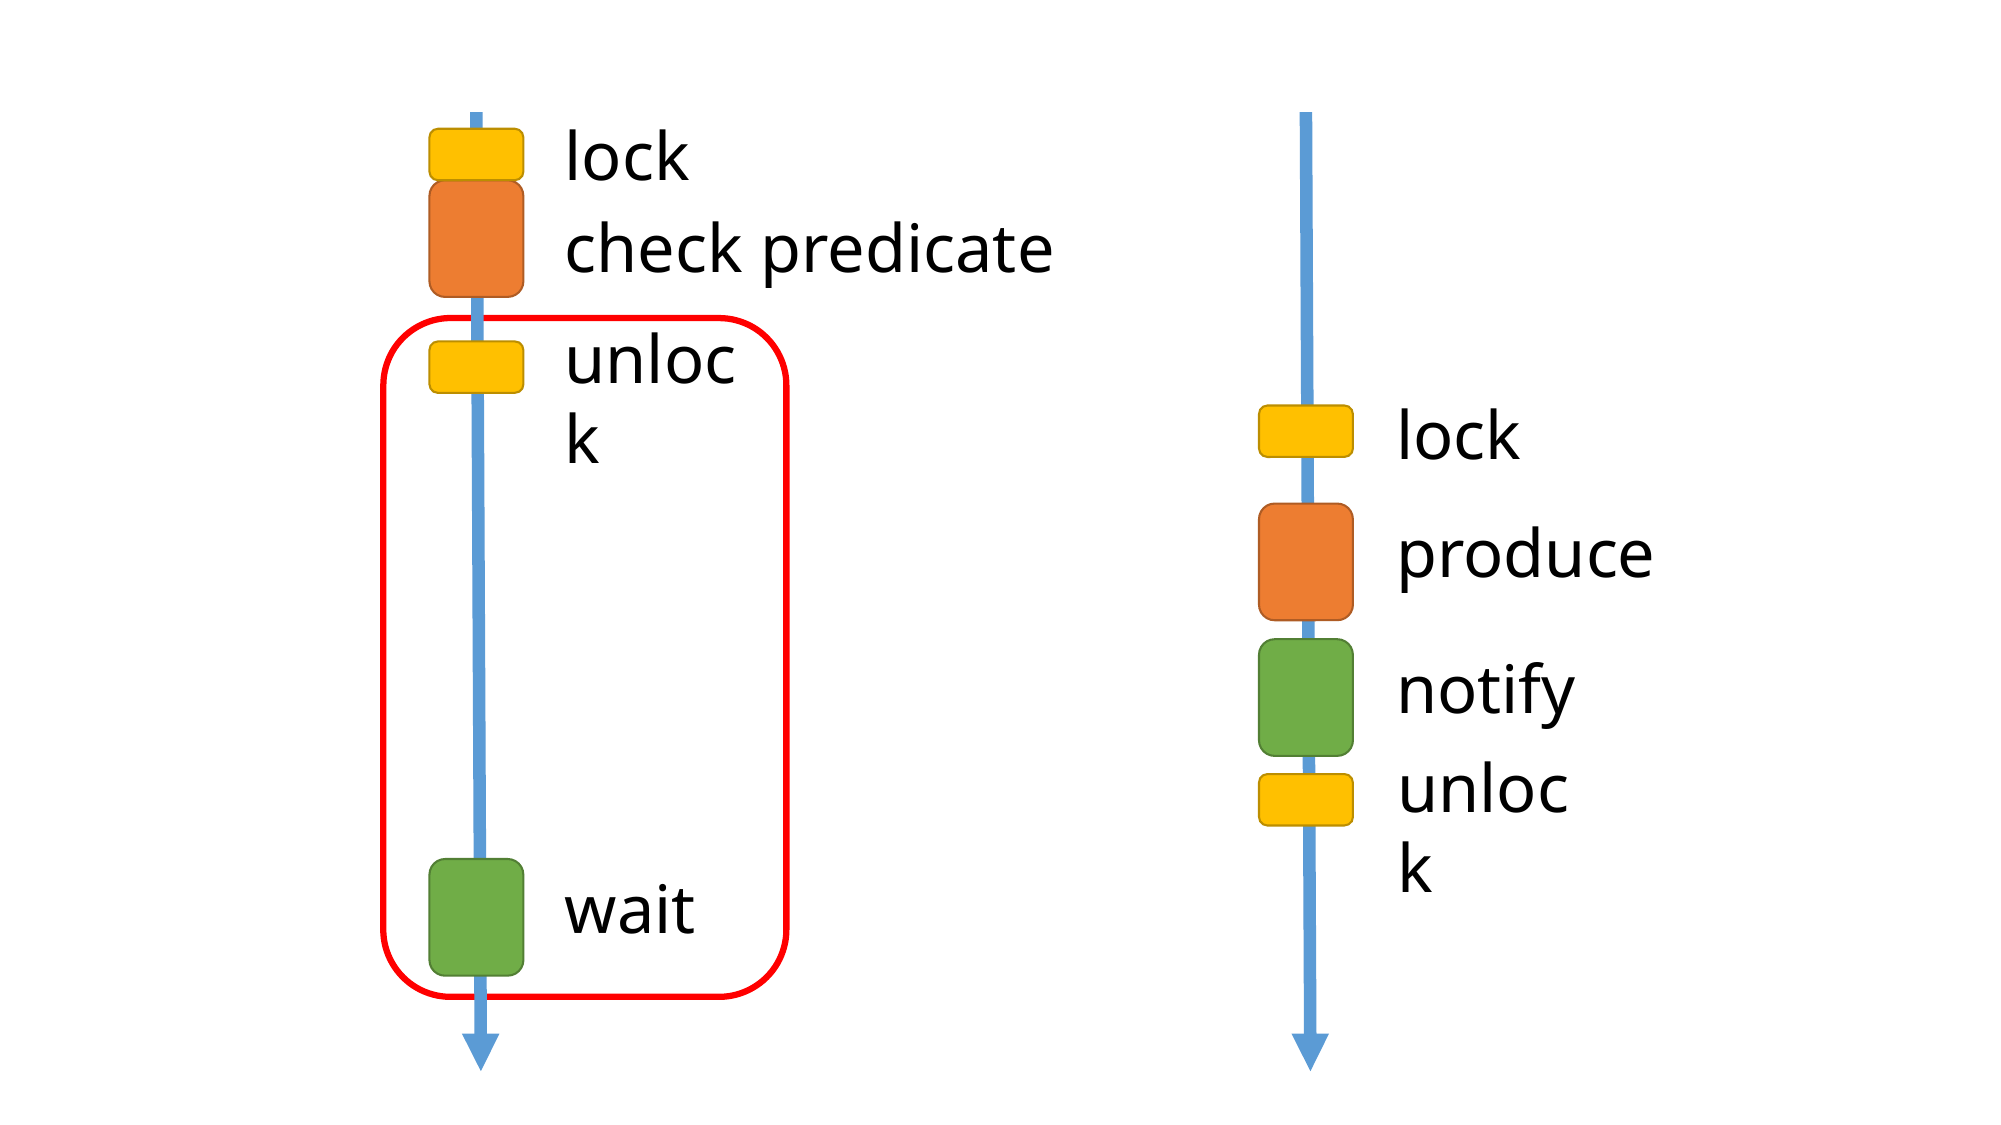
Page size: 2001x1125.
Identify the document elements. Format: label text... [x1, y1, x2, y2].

text_box [428, 340, 476, 394]
text_box [1257, 773, 1305, 827]
text_box [484, 316, 788, 998]
text_box [1311, 773, 1354, 827]
text_box [481, 340, 525, 394]
text_box [481, 127, 525, 182]
text_box [382, 316, 474, 998]
text_box notify [1381, 639, 1674, 734]
text_box lock [1381, 385, 1582, 480]
text_box [1257, 638, 1305, 757]
text_box unlock [549, 309, 770, 485]
text_box [1257, 404, 1305, 459]
text_box [428, 857, 476, 977]
text_box check predicate [549, 197, 1135, 293]
text_box [1311, 502, 1354, 622]
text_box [1305, 112, 1311, 1072]
text_box [428, 127, 476, 182]
text_box lock [549, 106, 750, 202]
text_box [476, 112, 481, 1072]
text_box [481, 181, 525, 298]
text_box [481, 857, 525, 977]
text_box unlock [1382, 738, 1603, 913]
text_box [1311, 638, 1354, 757]
text_box wait [549, 859, 770, 954]
text_box produce [1381, 503, 1674, 599]
text_box [1311, 404, 1354, 458]
text_box [1257, 502, 1305, 622]
text_box [428, 182, 476, 298]
